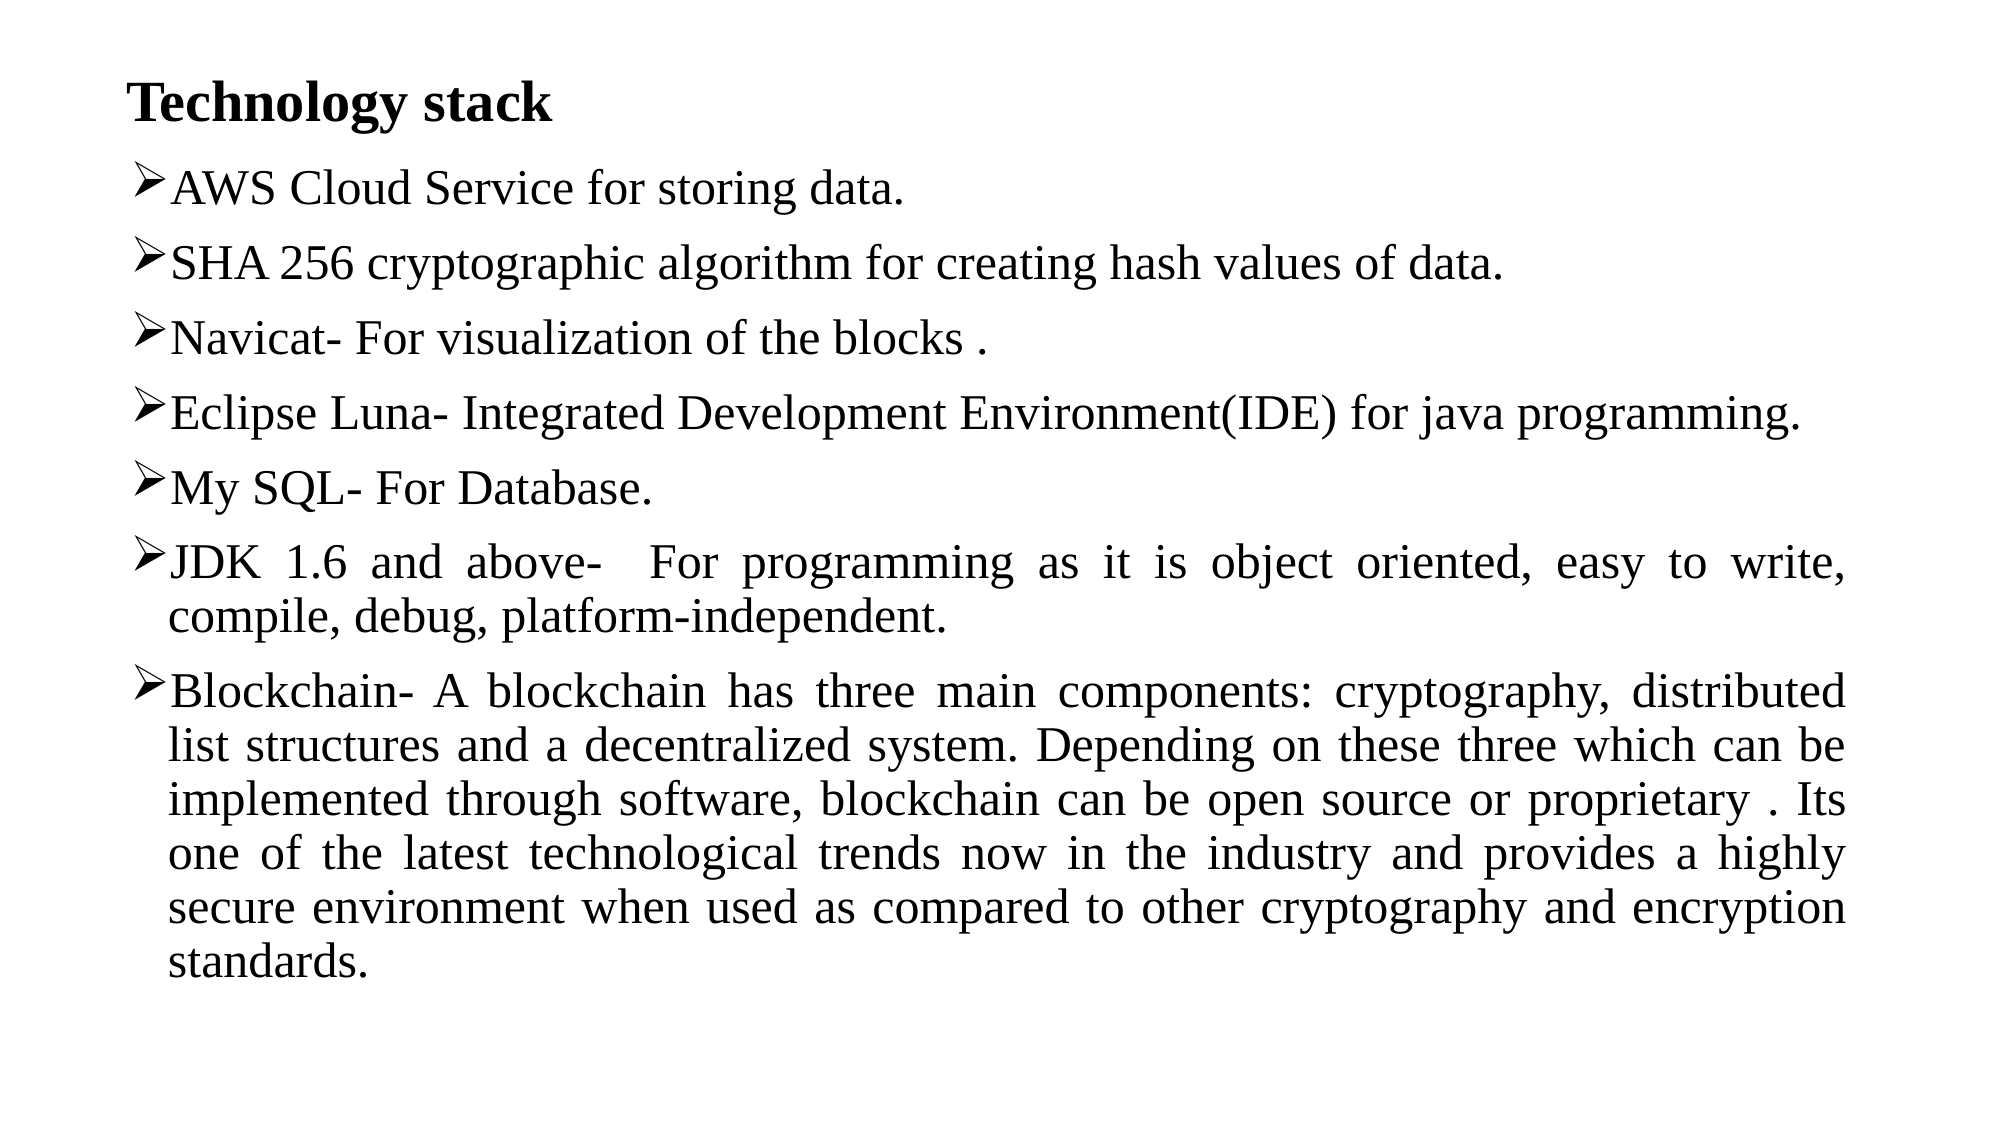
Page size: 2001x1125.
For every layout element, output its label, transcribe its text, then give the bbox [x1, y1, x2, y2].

title Technology stack [67, 14, 1815, 191]
list AWS Cloud Service for storing data. SHA 256 cryptographic algorithm for creating hash values of data. Navicat- For visualization of the blocks . Eclipse Luna- Integrated Development Environment(IDE) for java programming. My SQL- For Database. JDK 1.6 and above- For programming as it is object oriented, easy to write, compile, debug, platform-independent. Blockchain- A blockchain has three main components: cryptography, distributed list structures and a decentralized system. Depending on these three which can be implemented through software, blockchain can be open source or proprietary . Its one of the latest technological trends now in the industry and provides a highly secure environment when used as compared to other cryptography and encryption standards. [115, 154, 1863, 1014]
